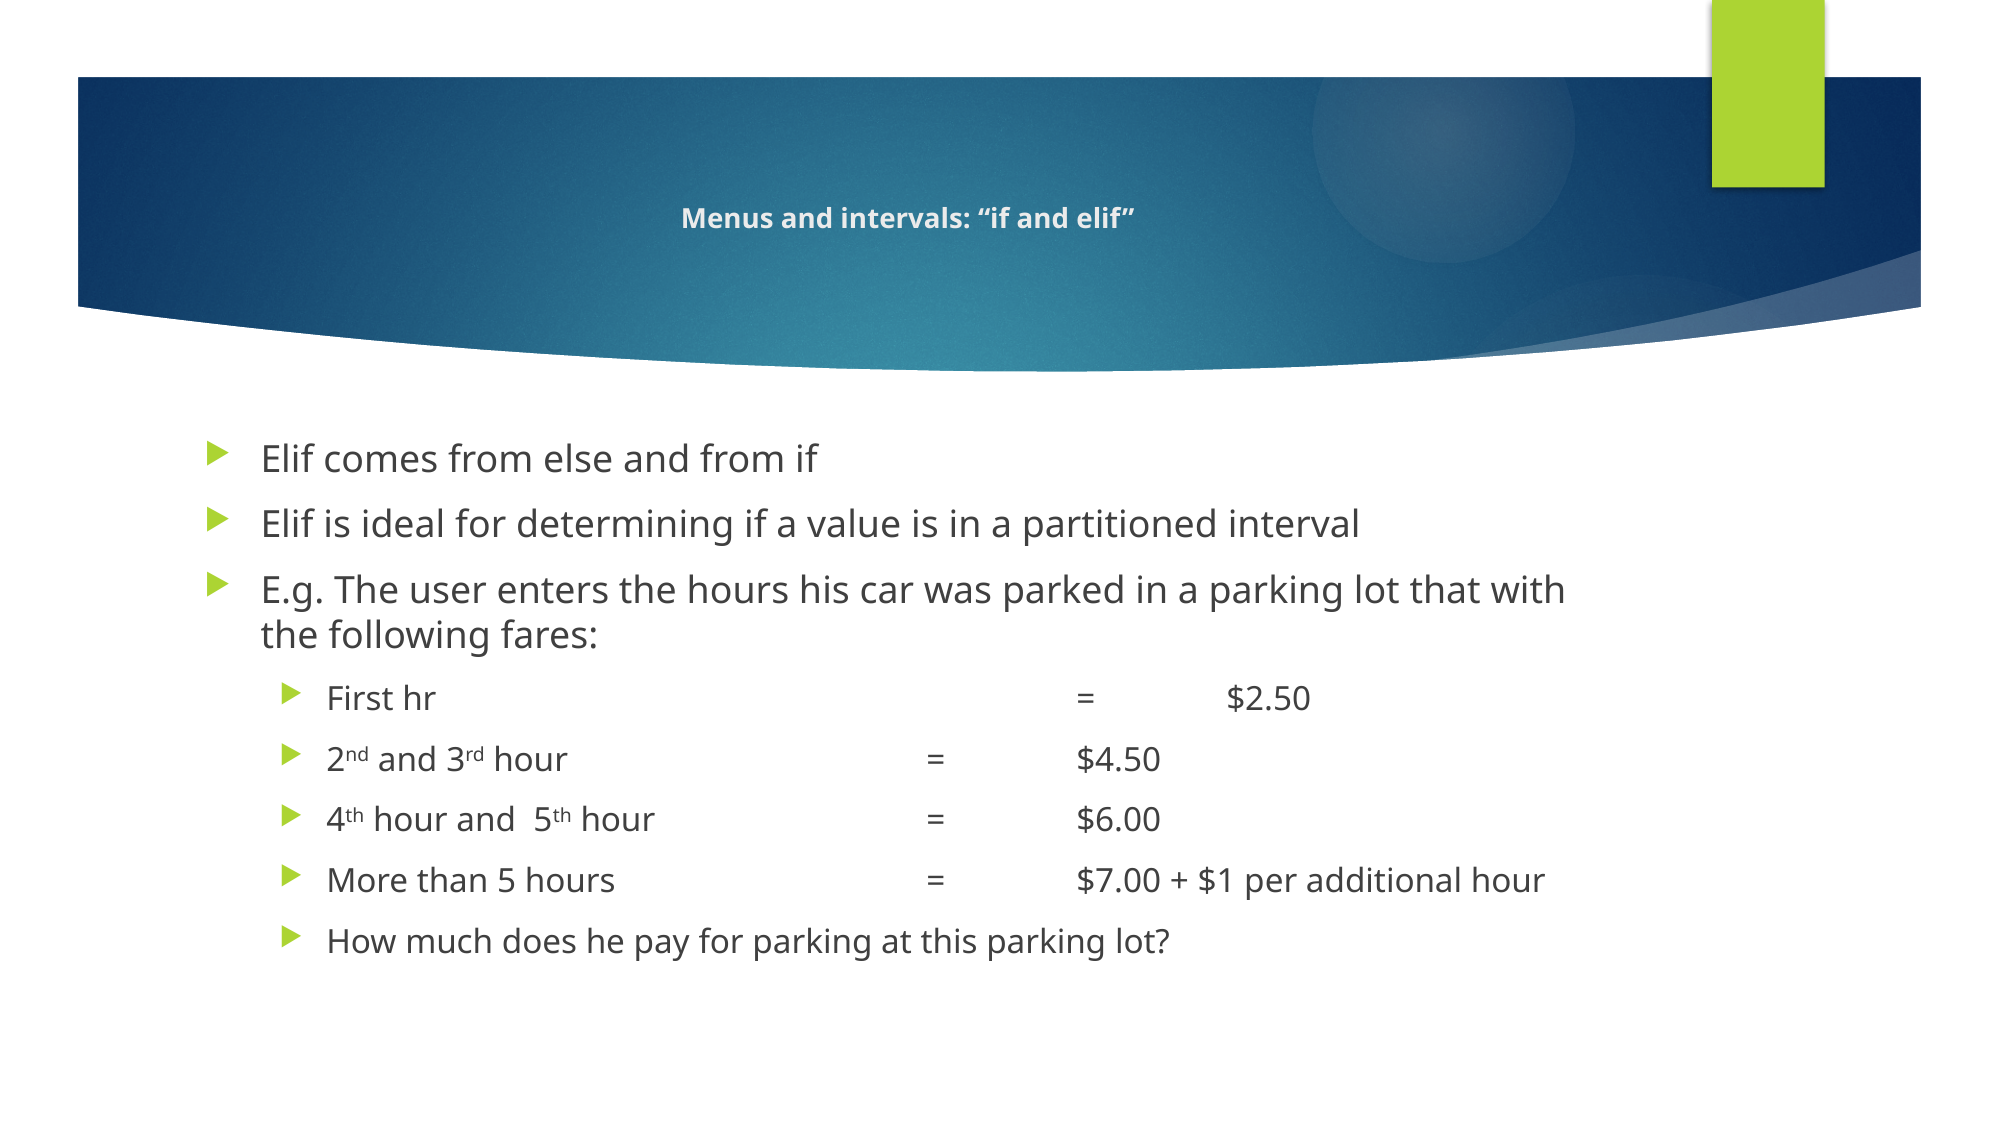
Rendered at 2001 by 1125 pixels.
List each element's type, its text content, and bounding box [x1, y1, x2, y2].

title Menus and intervals: “if and elif” [189, 159, 1627, 276]
list Elif comes from else and from if Elif is ideal for determining if a value is in a partitioned interval E.g. The user enters the hours his car was parked in a parking lot that with the following fares: First hr = $2.50 2nd and 3rd hour = $4.50 4th hour and 5th hour = $6.00 More than 5 hours = $7.00 + $1 per additional hour How much does he pay for parking at this parking lot? [189, 427, 1627, 988]
